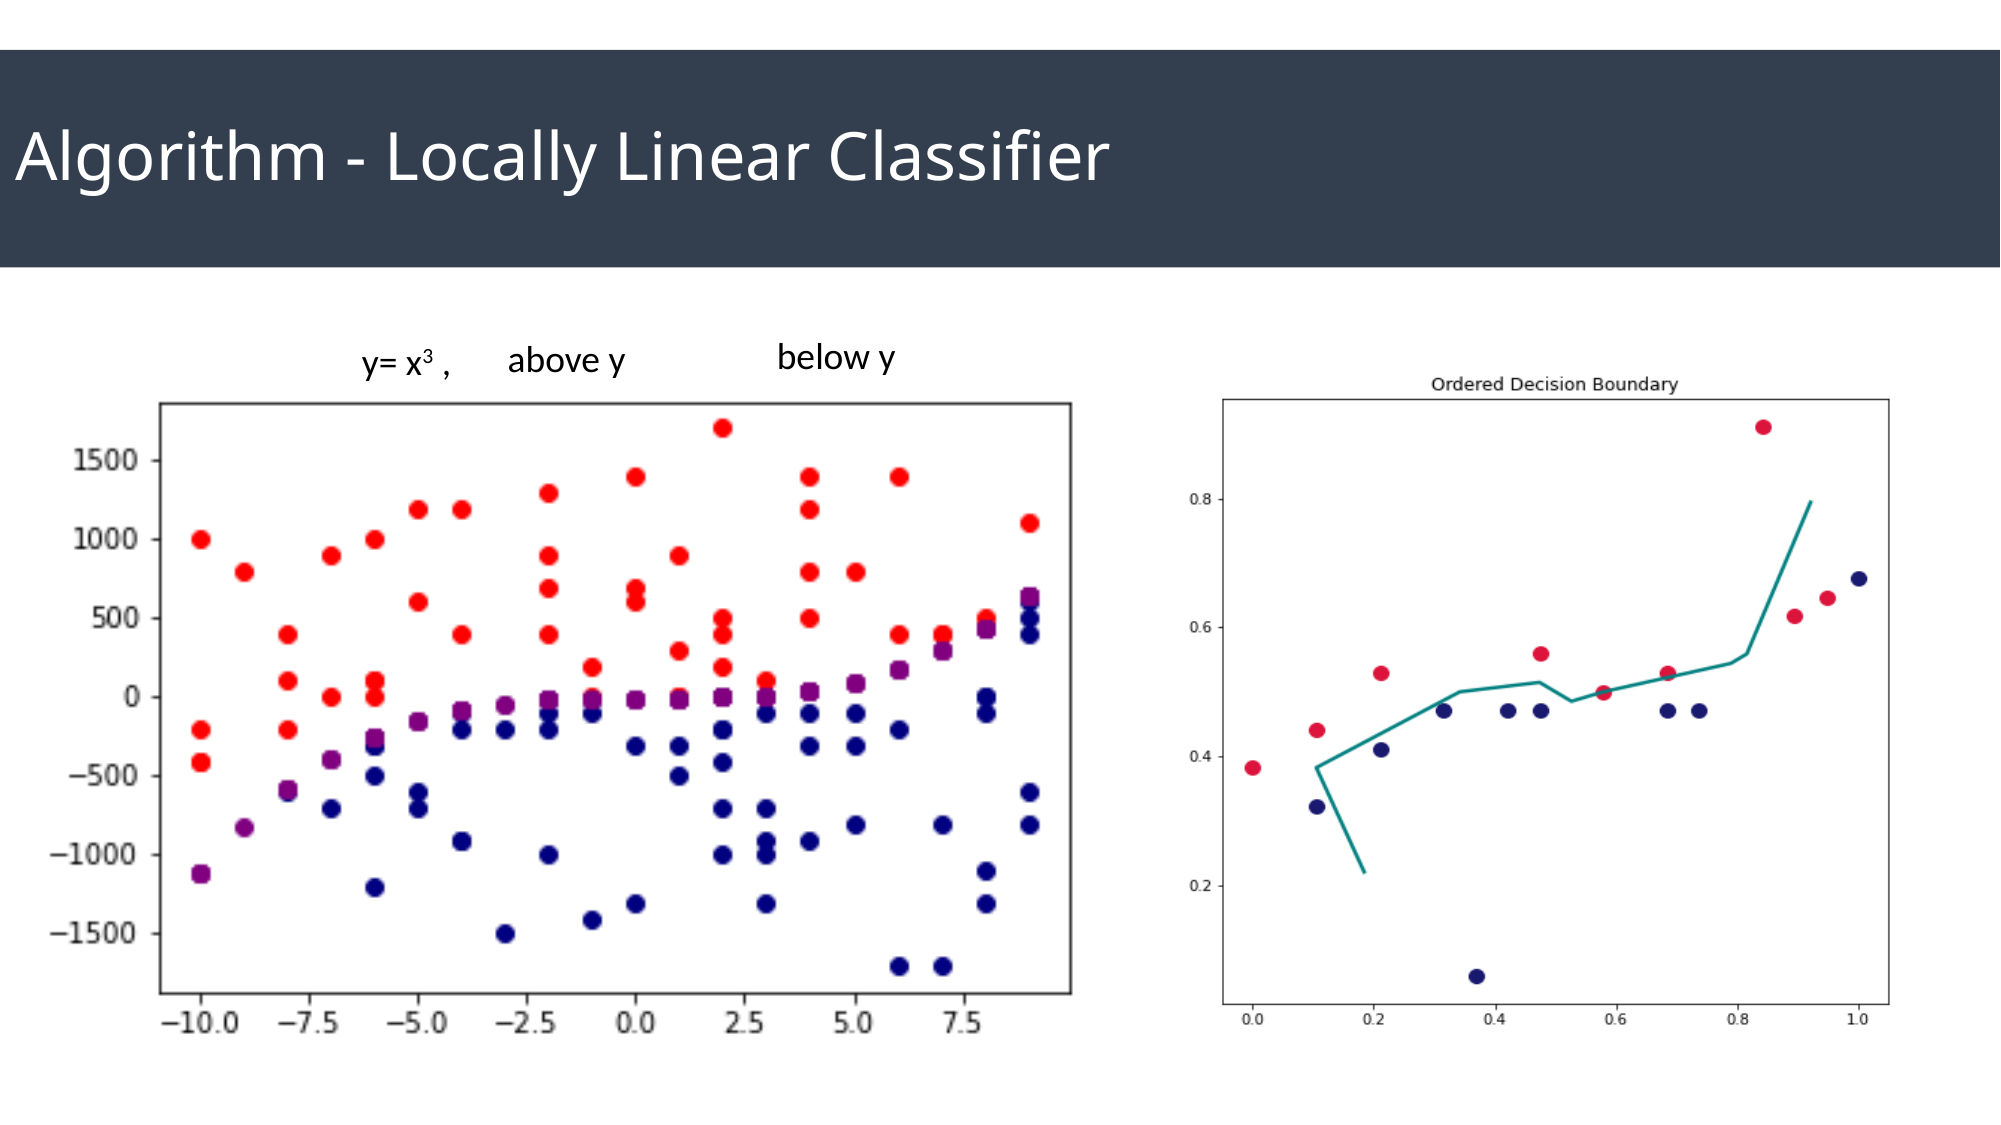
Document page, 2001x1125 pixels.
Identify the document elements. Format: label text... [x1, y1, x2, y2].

title Algorithm - Locally Linear Classifier [0, 49, 2000, 268]
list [1164, 332, 1926, 1067]
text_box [44, 308, 1105, 1091]
